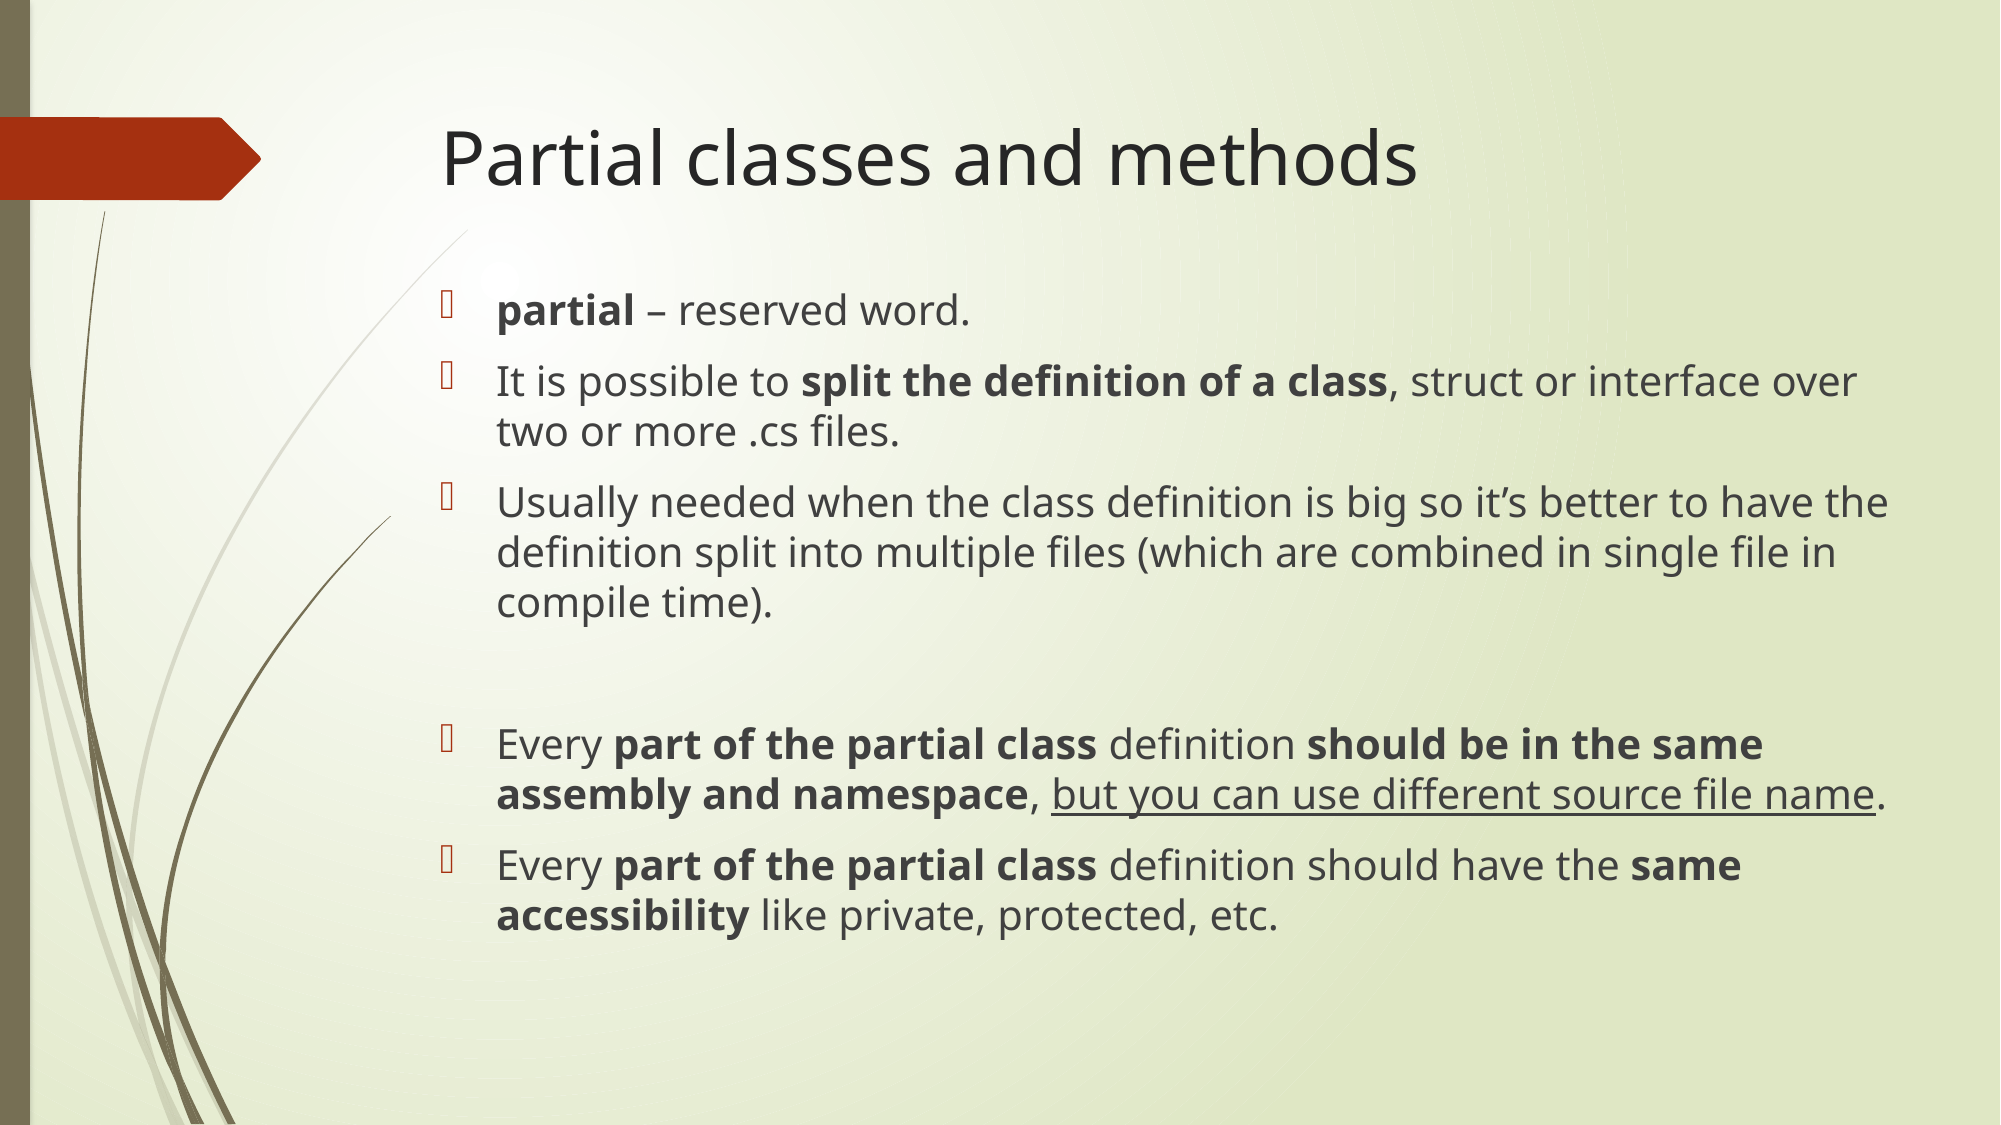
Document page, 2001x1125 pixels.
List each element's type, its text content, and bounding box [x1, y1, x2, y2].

title Partial classes and methods [425, 102, 1888, 228]
list partial – reserved word. It is possible to split the definition of a class, struct or interface over two or more .cs files. Usually needed when the class definition is big so it’s better to have the definition split into multiple files (which are combined in single file in compile time). Every part of the partial class definition should be in the same assembly and namespace, but you can use different source file name. Every part of the partial class definition should have the same accessibility like private, protected, etc. [424, 276, 1914, 1110]
